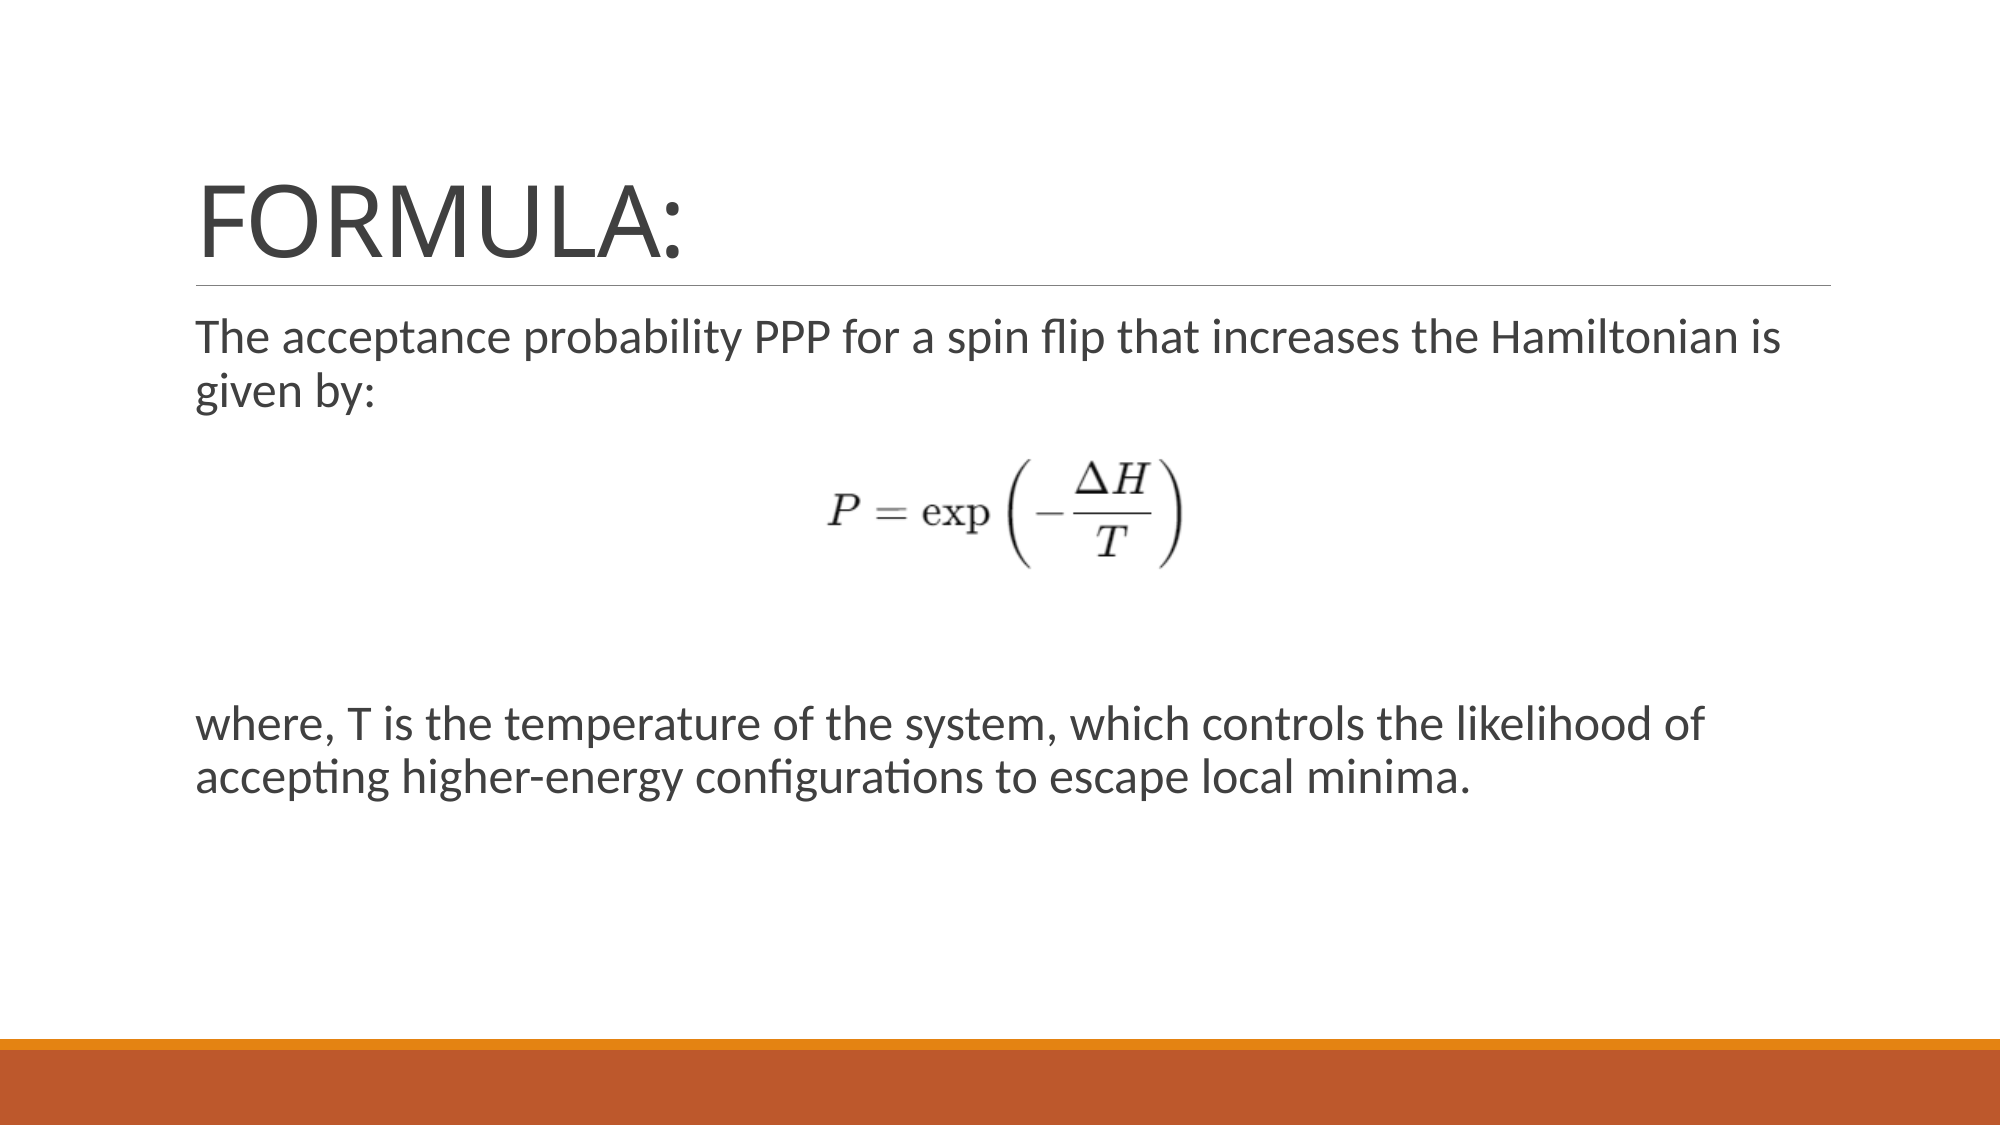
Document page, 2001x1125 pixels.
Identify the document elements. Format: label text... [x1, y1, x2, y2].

list The acceptance probability PPP for a spin flip that increases the Hamiltonian is given by: where, T is the temperature of the system, which controls the likelihood of accepting higher-energy configurations to escape local minima. [180, 302, 1830, 963]
picture [802, 424, 1198, 600]
title FORMULA: [180, 47, 1830, 285]
